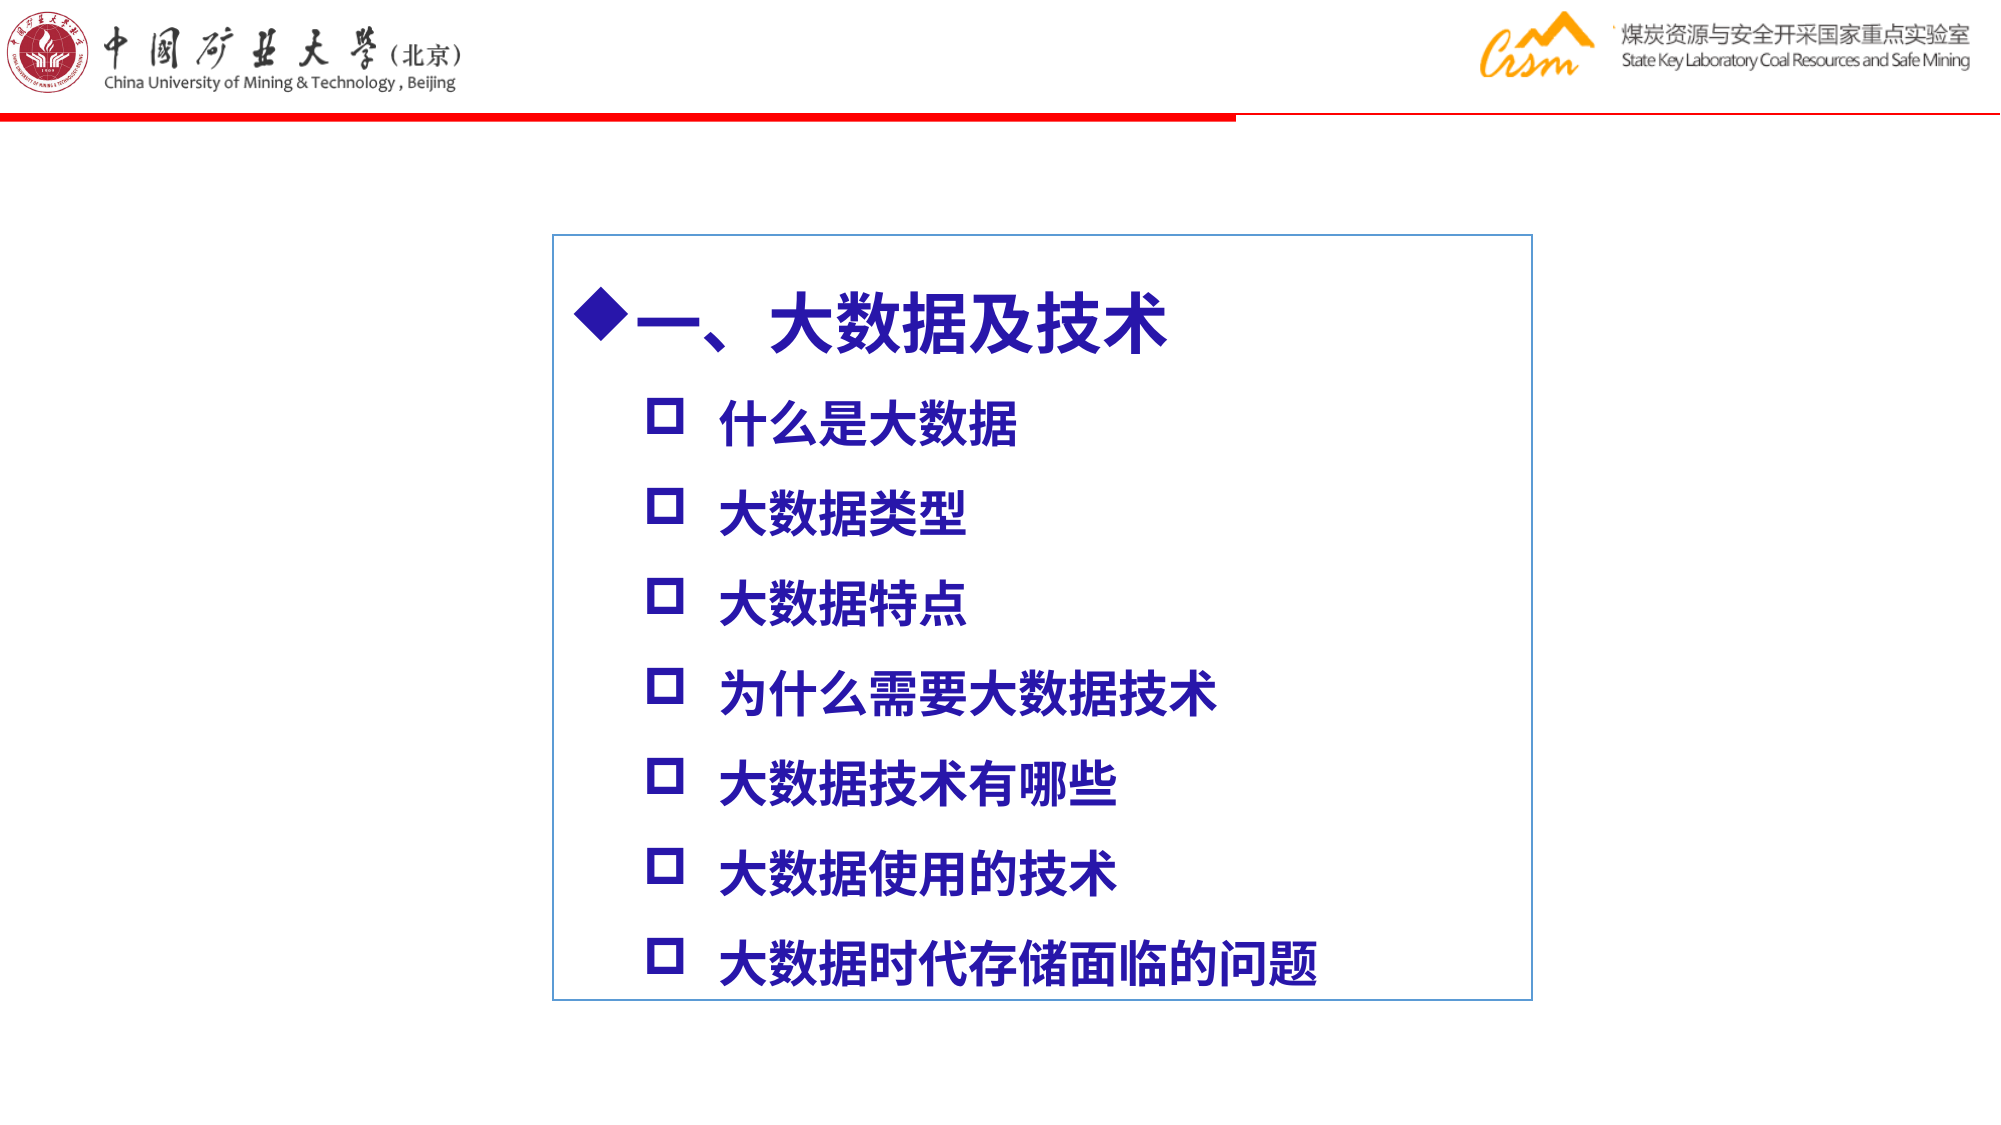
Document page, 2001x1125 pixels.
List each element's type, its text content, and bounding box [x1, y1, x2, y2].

picture [0, 4, 471, 100]
picture [1444, 9, 2000, 82]
text_box 一、大数据及技术 什么是大数据 大数据类型 大数据特点 为什么需要大数据技术 大数据技术有哪些 大数据使用的技术 大数据时代存储面临的问题 [552, 234, 1533, 1001]
text_box [0, 114, 2000, 122]
